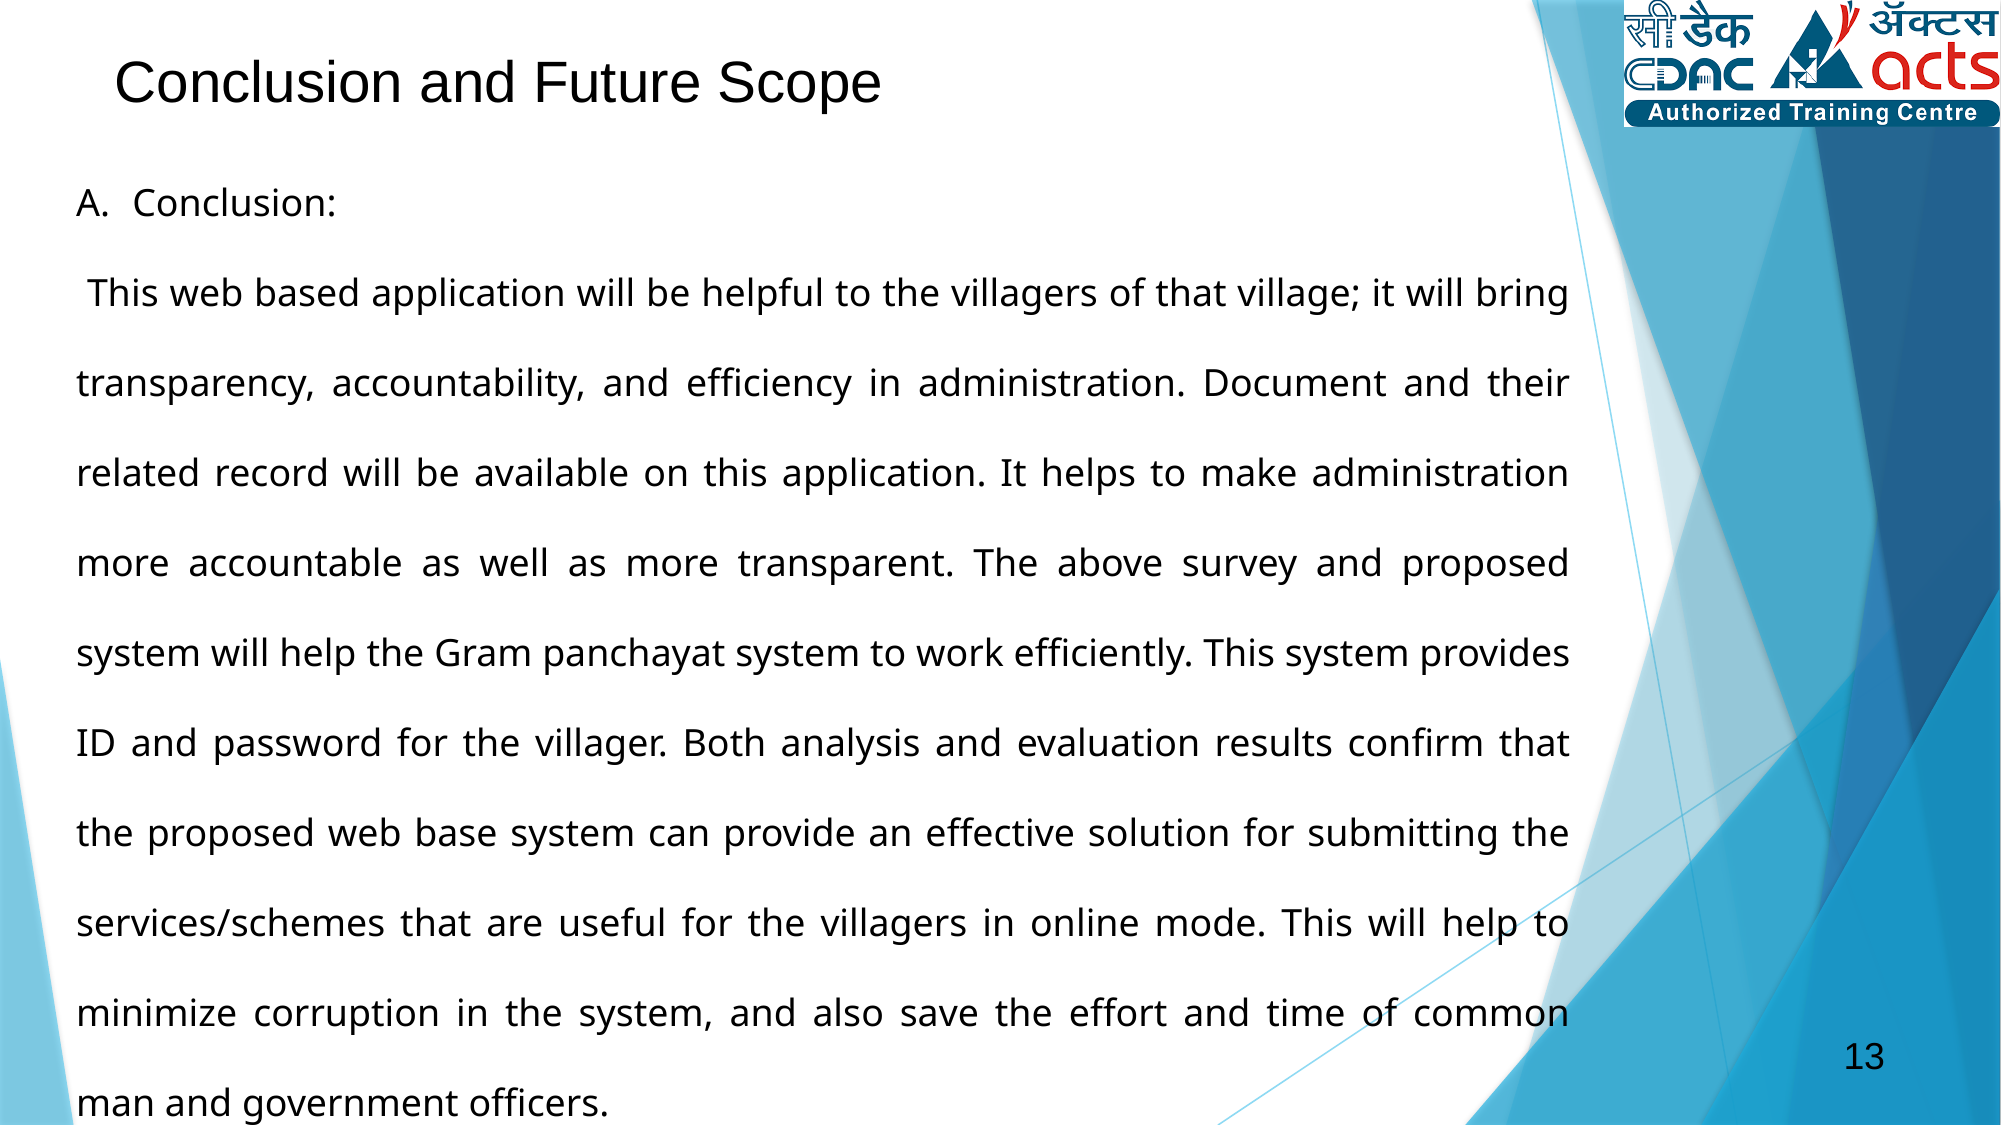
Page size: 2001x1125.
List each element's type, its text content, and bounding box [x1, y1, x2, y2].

picture [1956, 108, 1962, 119]
picture [1769, 104, 1779, 119]
picture [1965, 108, 1976, 119]
picture [1898, 104, 1912, 120]
picture [1624, 0, 2000, 110]
picture [1708, 108, 1718, 119]
picture [1667, 108, 1677, 120]
picture [1937, 108, 1941, 119]
picture [1632, 61, 1651, 65]
text_box Conclusion: This web based application will be helpful to the villagers of that village; it will bring transparency, accountability, and efficiency in administration. Document and their related record will be available on this application. It helps to make administration more accountable as well as more transparent. The above survey and proposed system will help the Gram panchayat system to work efficiently. This system provides ID and password for the villager. Both analysis and evaluation results confirm that the proposed web base system can provide an effective solution for submitting the services/schemes that are useful for the villagers in online mode. This will help to minimize corruption in the system, and also save the effort and time of common man and government officers. [61, 126, 1587, 1041]
picture [1843, 108, 1849, 119]
text_box Conclusion and Future Scope [99, 31, 1619, 127]
picture [1755, 109, 1764, 120]
picture [1740, 108, 1750, 119]
picture [1790, 104, 1802, 119]
picture [1724, 108, 1730, 119]
picture [1630, 82, 1651, 87]
picture [1862, 108, 1872, 119]
picture [1624, 108, 2000, 128]
picture [1693, 104, 1697, 119]
picture [1650, 104, 1663, 119]
picture [1627, 66, 1632, 79]
picture [1931, 108, 1935, 119]
picture [1946, 105, 1952, 119]
text_box [1433, 1024, 1900, 1103]
picture [1815, 108, 1824, 120]
picture [1917, 108, 1926, 119]
picture [1838, 108, 1842, 119]
picture [1806, 108, 1811, 119]
picture [1682, 105, 1688, 120]
